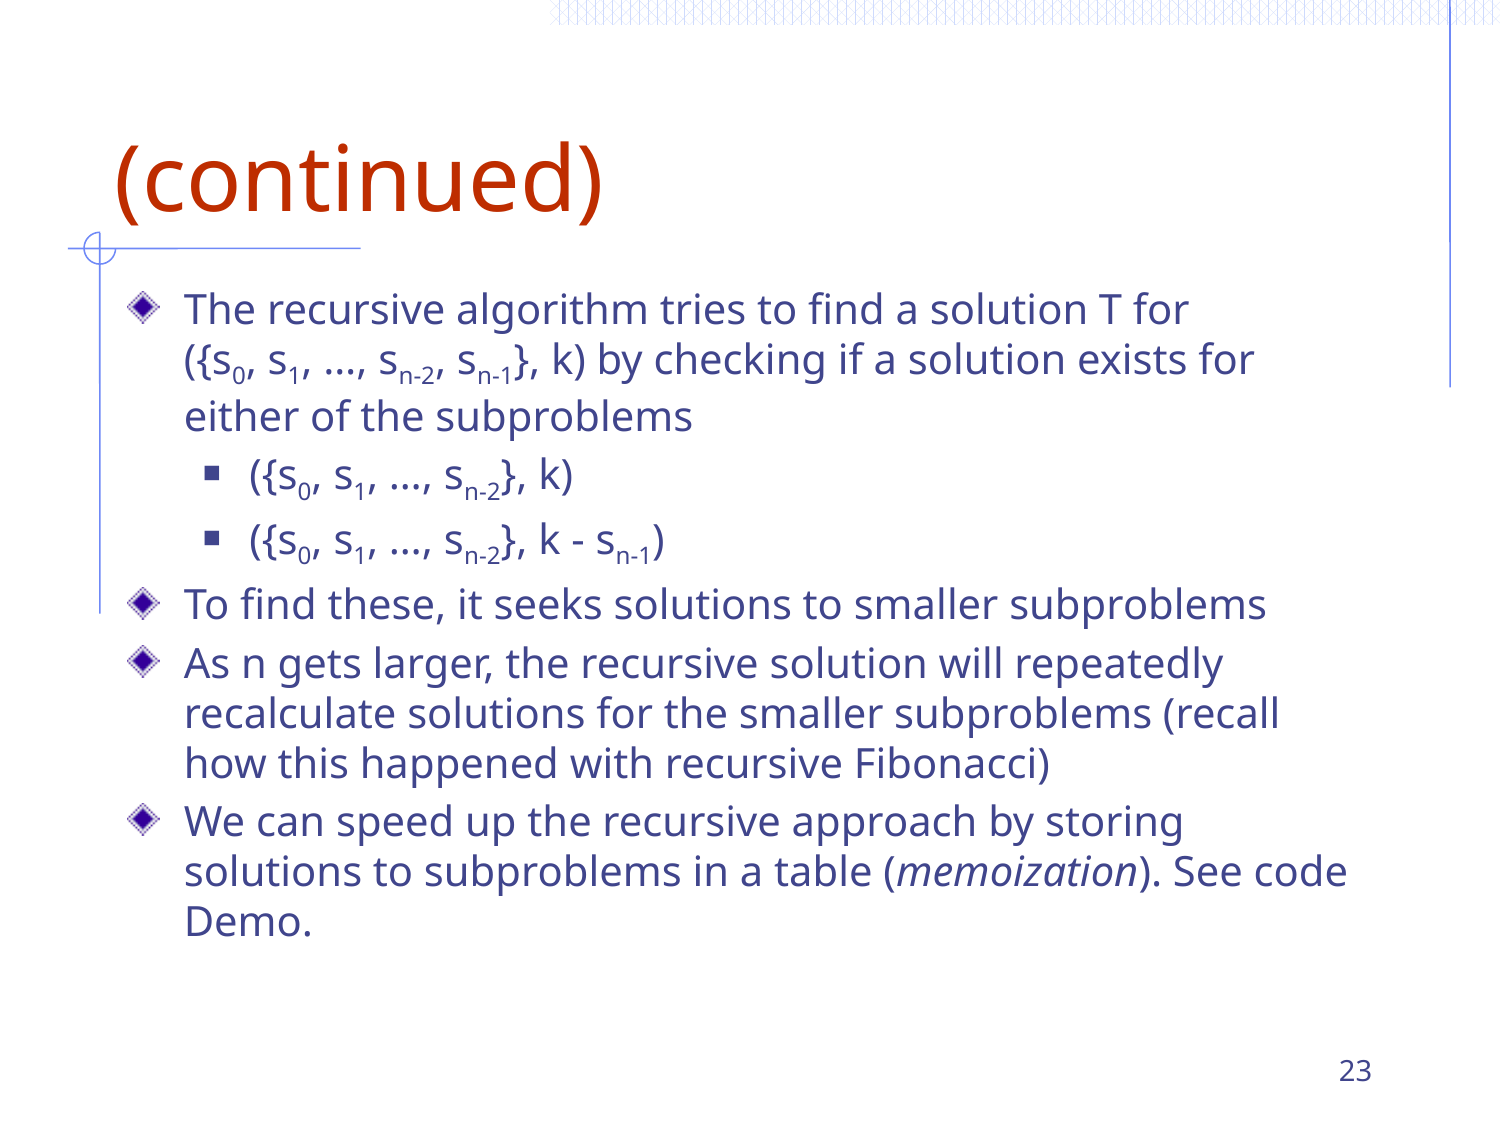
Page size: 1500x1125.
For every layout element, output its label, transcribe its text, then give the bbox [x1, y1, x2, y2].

picture [127, 645, 160, 678]
picture [127, 803, 160, 836]
title (continued) [99, 50, 1375, 238]
picture [127, 291, 160, 324]
list The recursive algorithm tries to find a solution T for ({s0, s1, …, sn-2, sn-1}, k) by checking if a solution exists for either of the subproblems ({s0, s1, …, sn-2}, k) ({s0, s1, …, sn-2}, k - sn-1) To find these, it seeks solutions to smaller subproblems As n gets larger, the recursive solution will repeatedly recalculate solutions for the smaller subproblems (recall how this happened with recursive Fibonacci) We can speed up the recursive approach by storing solutions to subproblems in a table (memoization). See code Demo. [112, 275, 1388, 950]
slide_number 23 [1074, 1025, 1388, 1100]
picture [127, 587, 160, 620]
